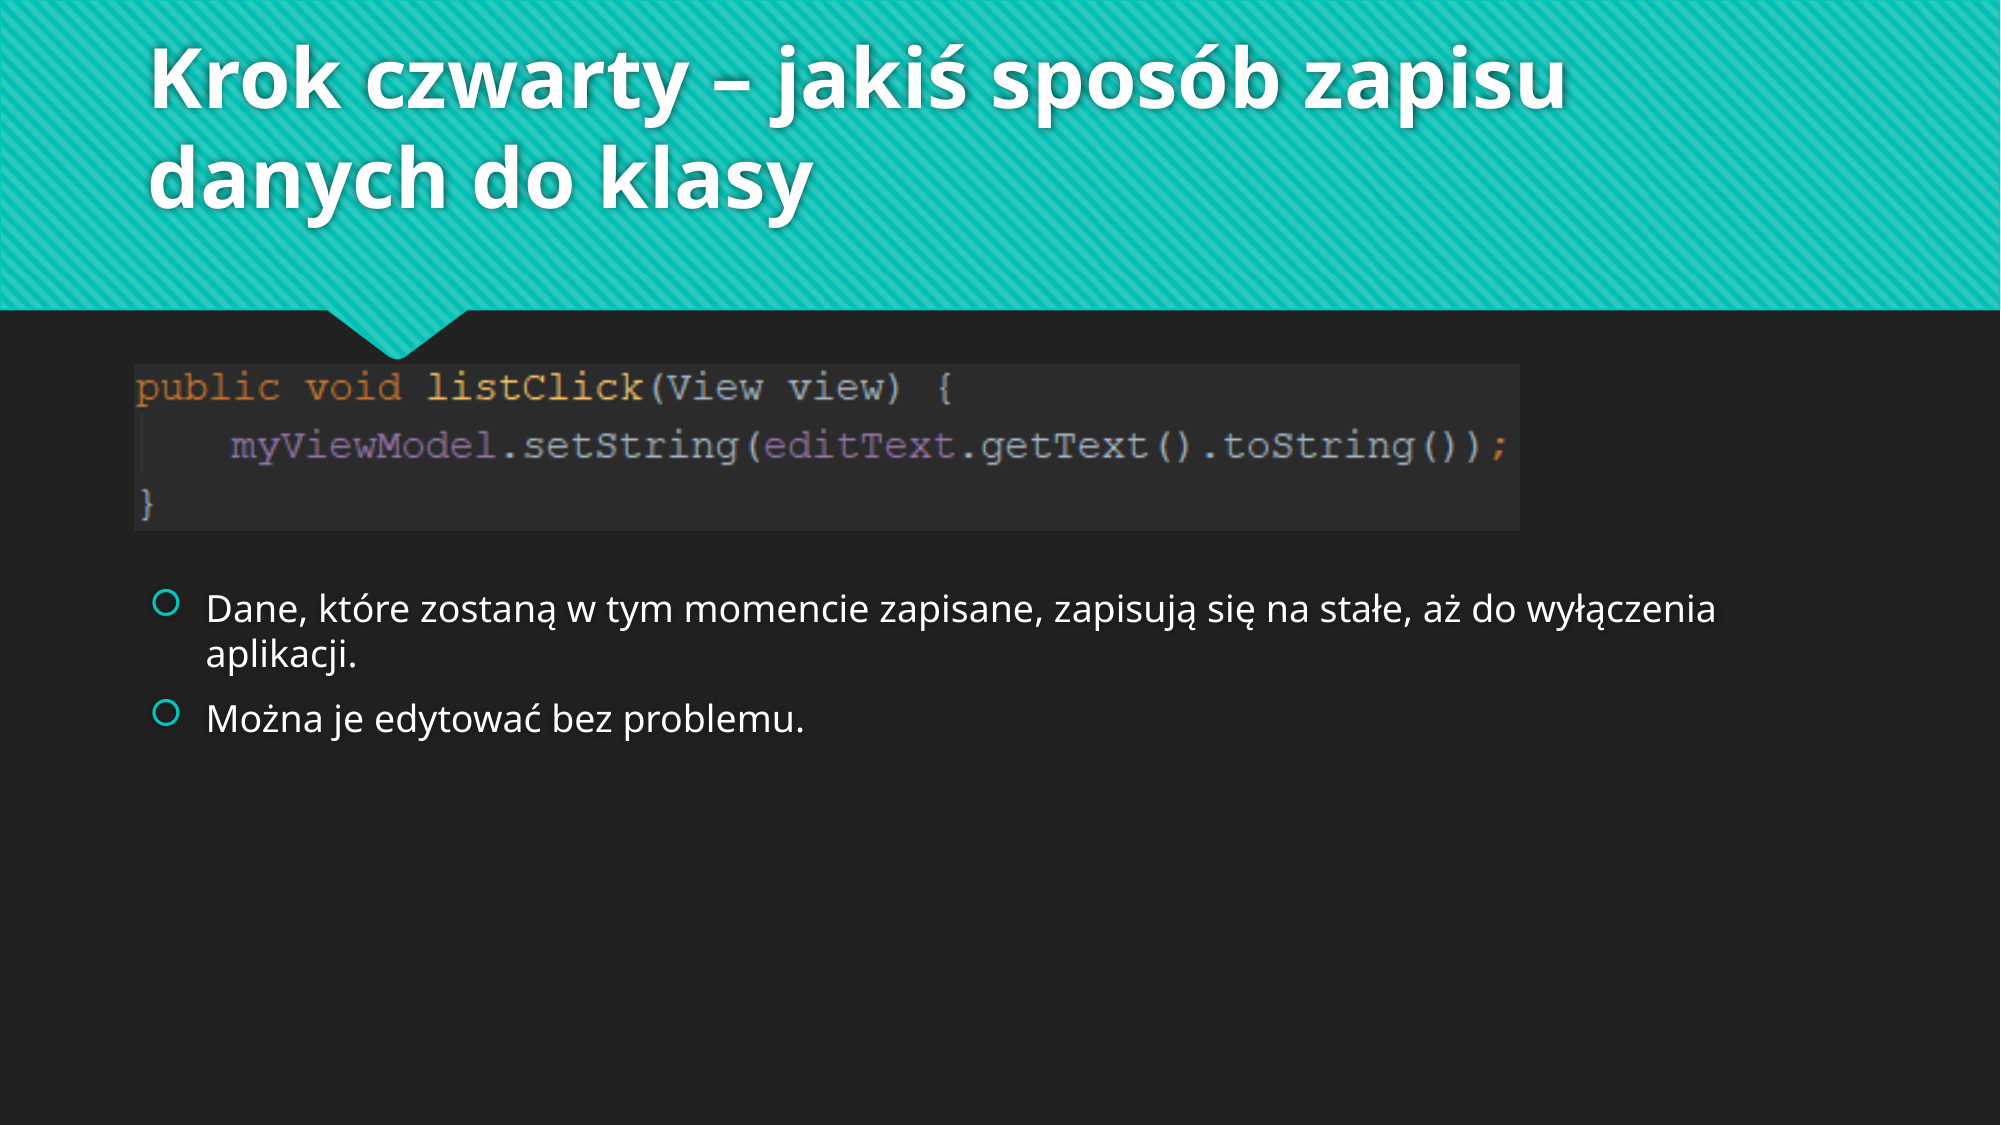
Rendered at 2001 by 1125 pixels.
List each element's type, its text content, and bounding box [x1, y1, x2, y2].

list Dane, które zostaną w tym momencie zapisane, zapisują się na stałe, aż do wyłączenia aplikacji. Można je edytować bez problemu. [134, 364, 1866, 962]
title Krok czwarty – jakiś sposób zapisu danych do klasy [132, 73, 1868, 233]
picture [133, 364, 1520, 532]
